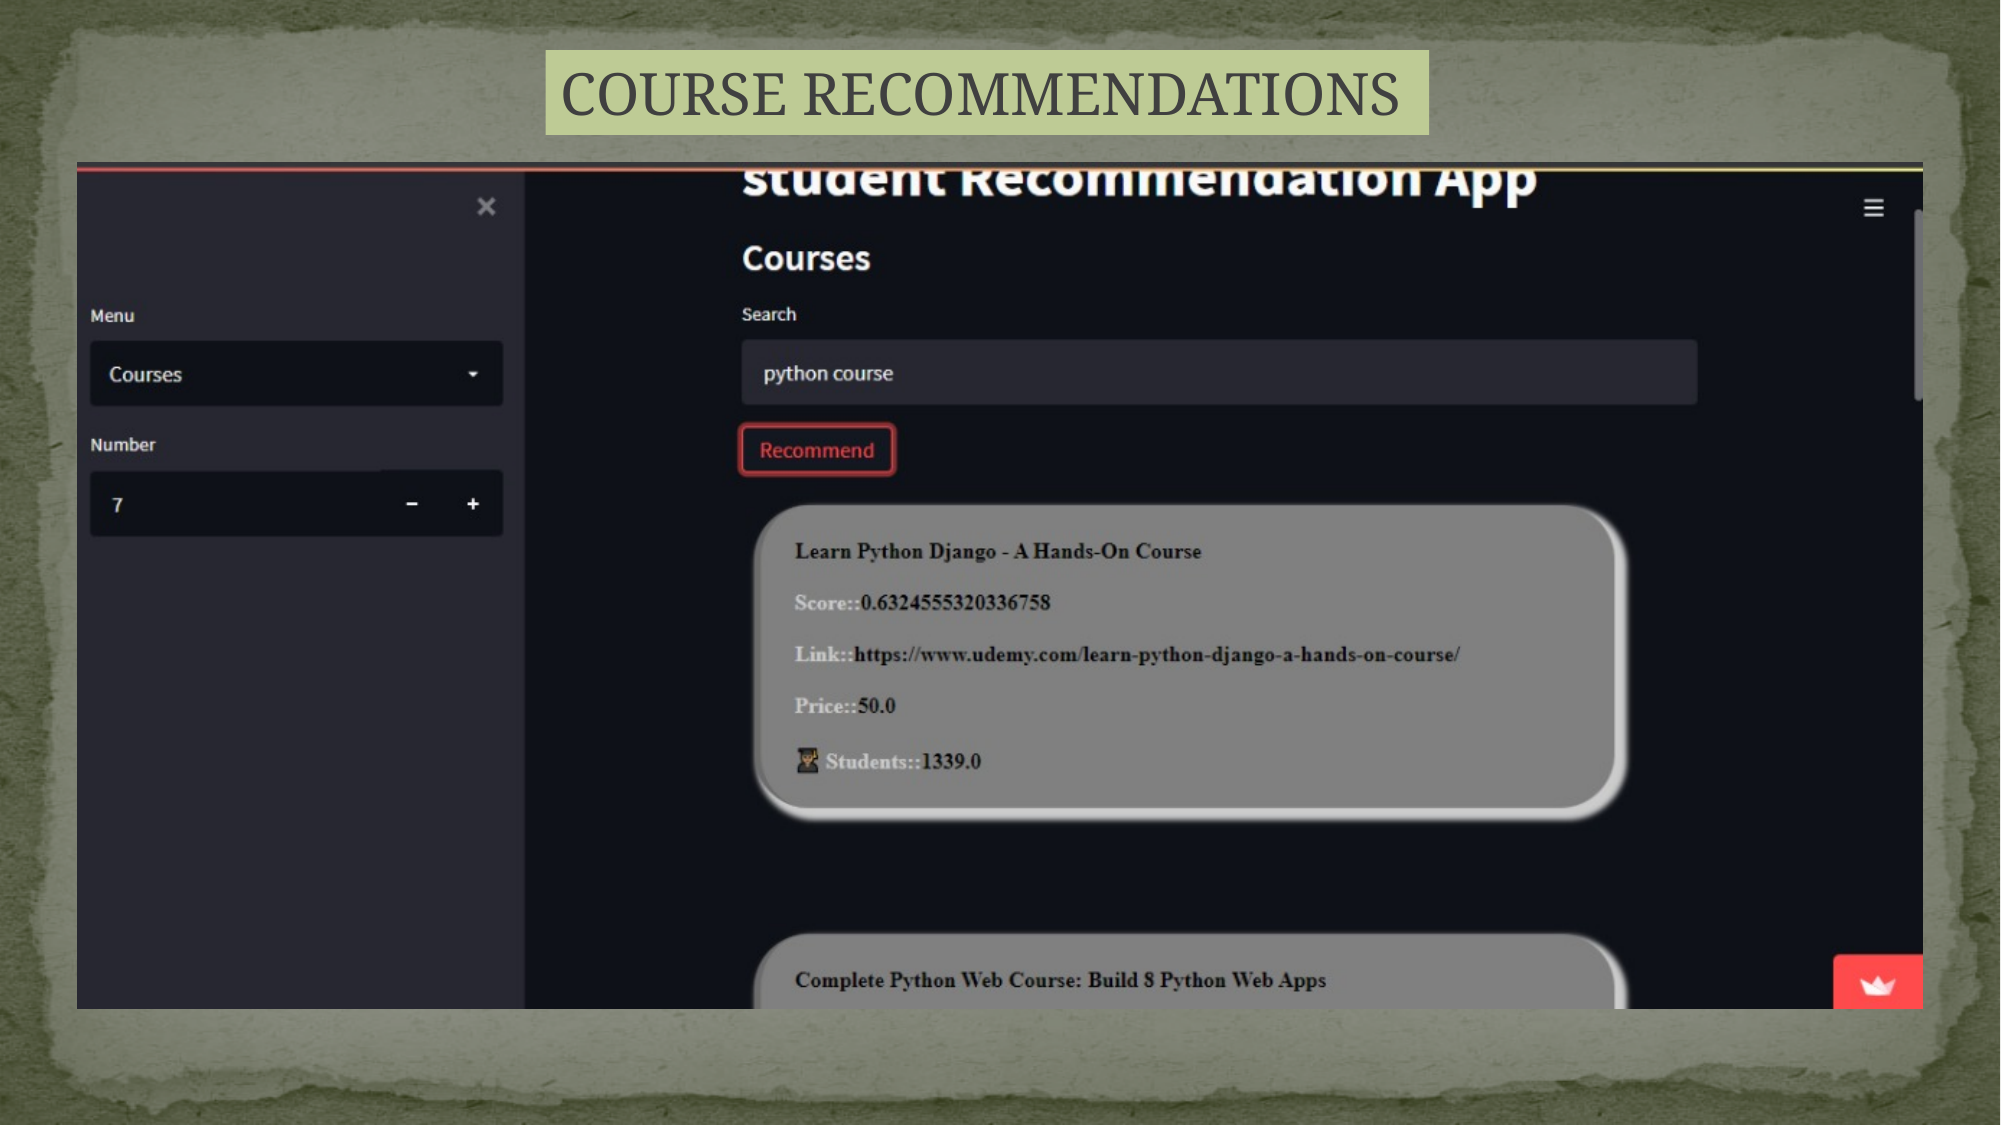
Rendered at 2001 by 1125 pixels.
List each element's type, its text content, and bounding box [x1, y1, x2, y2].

text_box COURSE RECOMMENDATIONS [543, 47, 1432, 138]
picture [78, 163, 1923, 1009]
